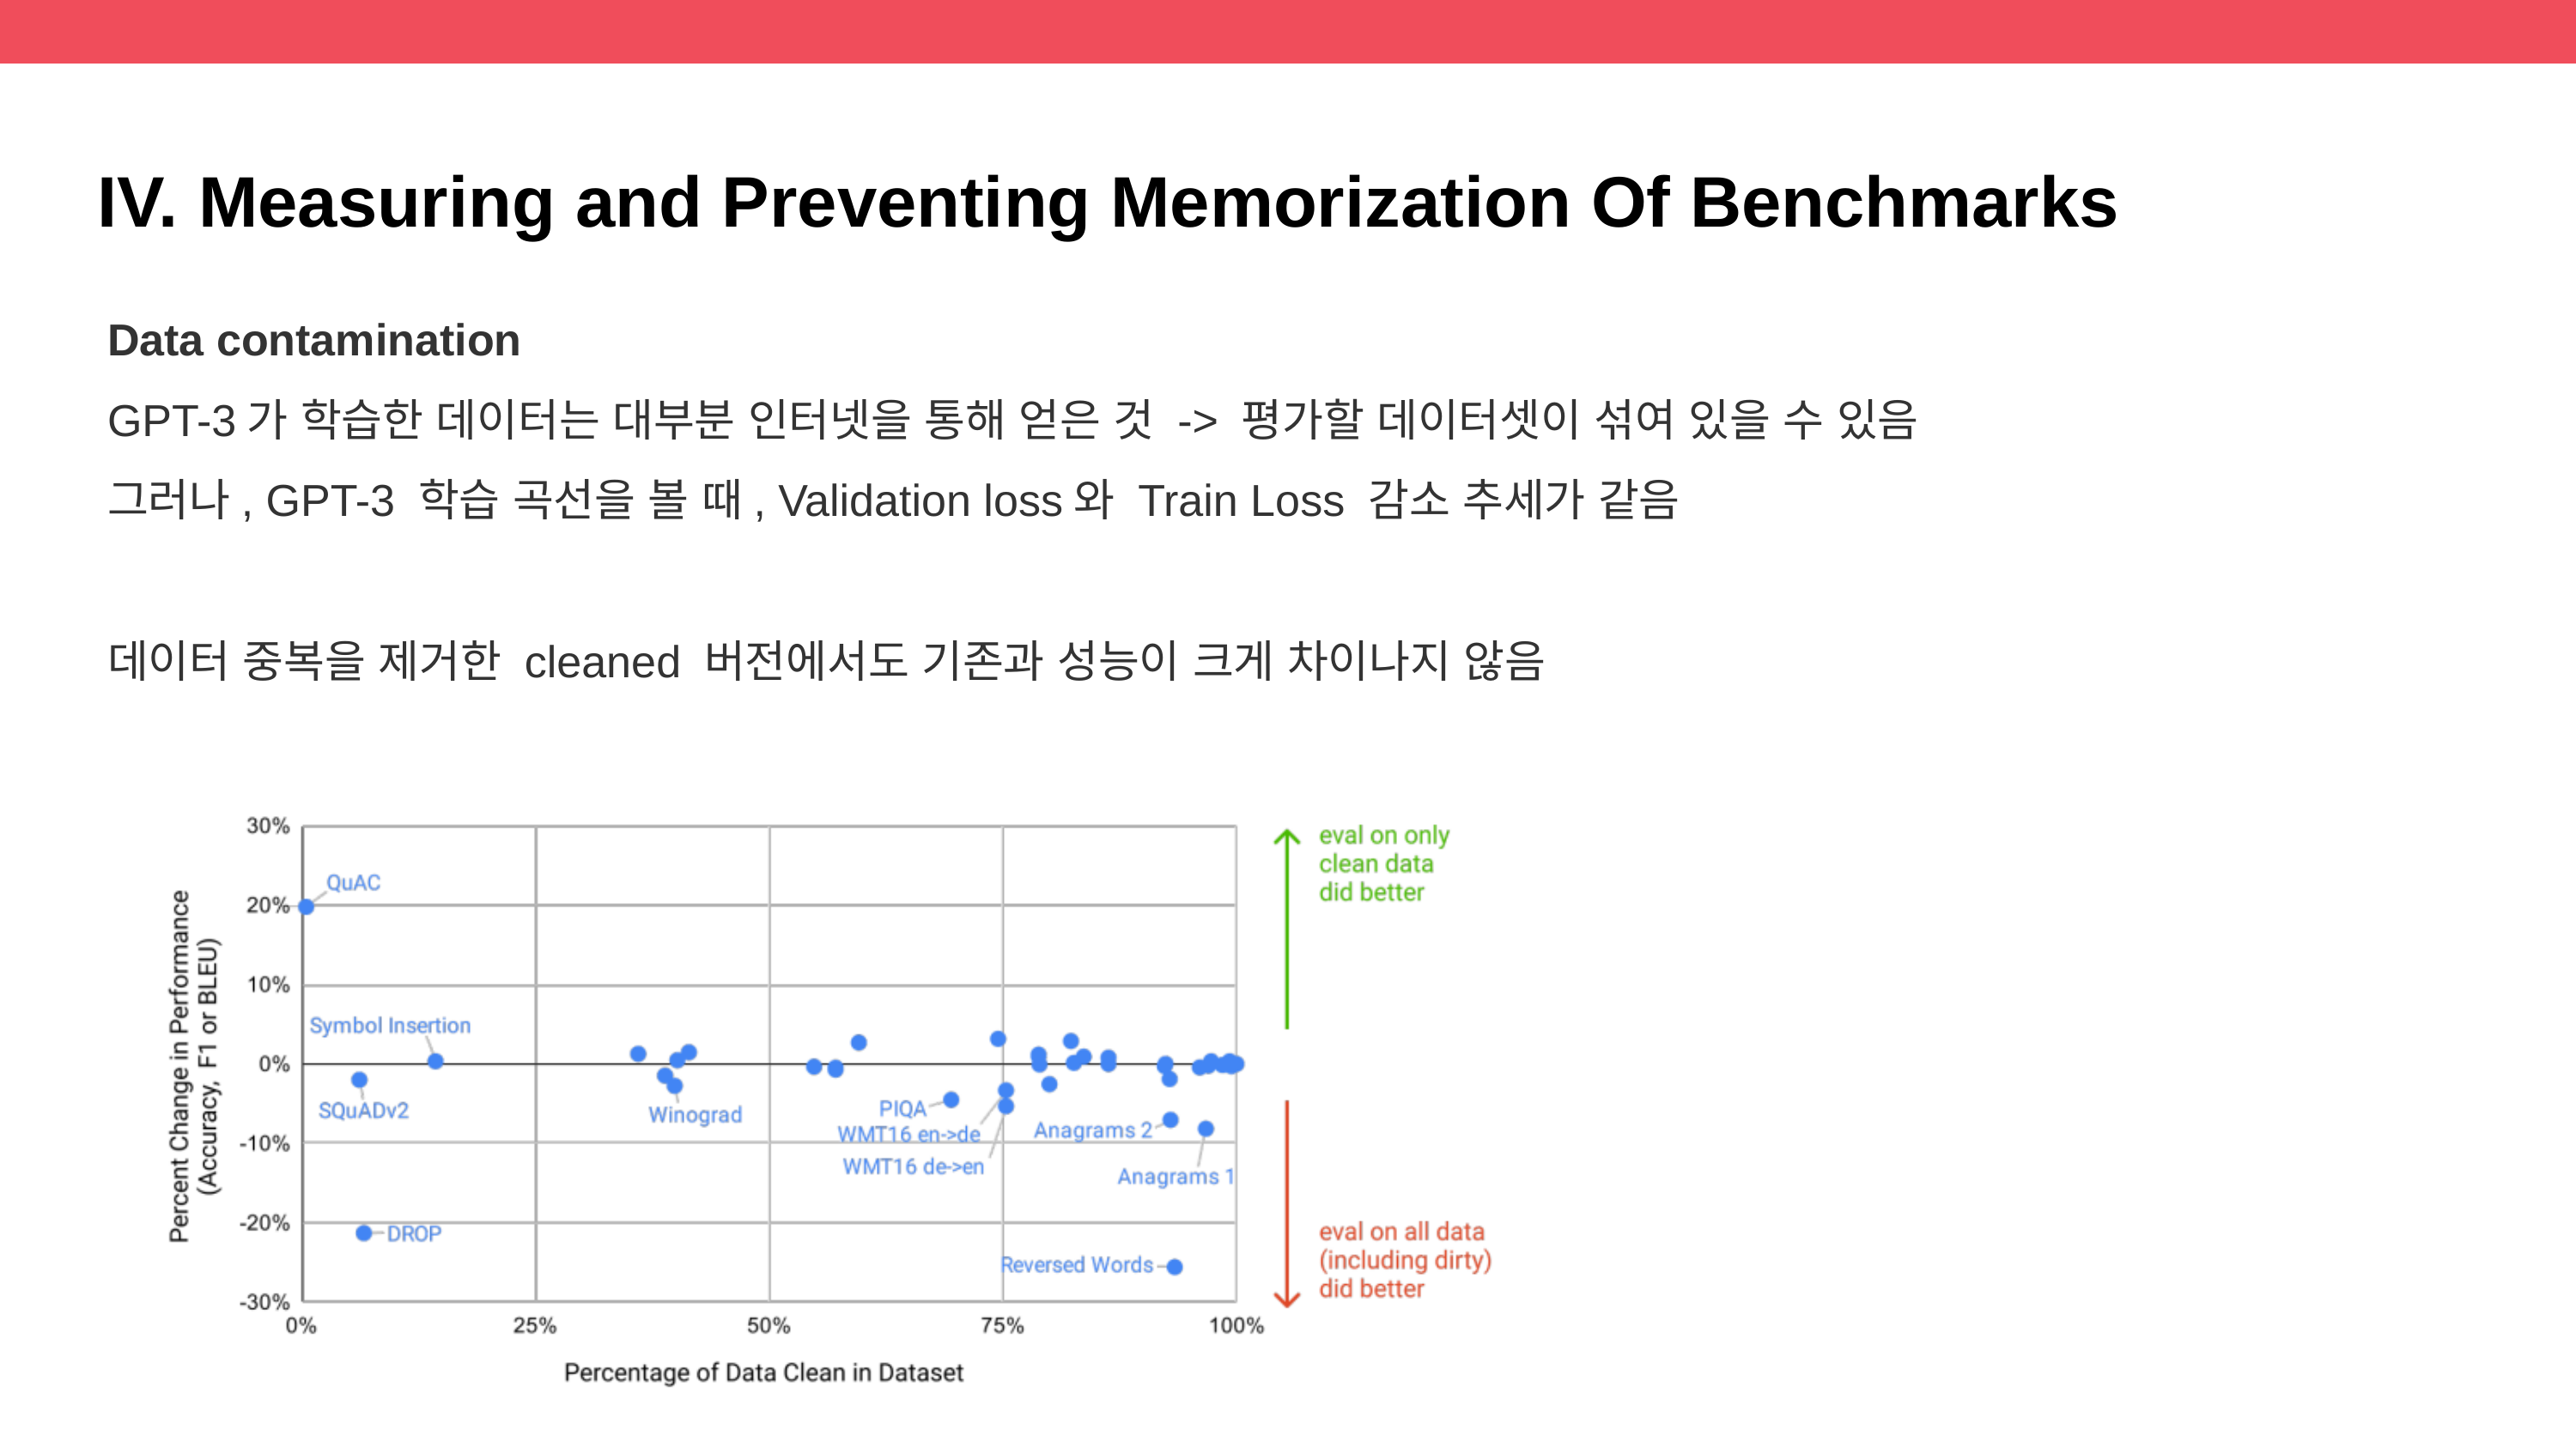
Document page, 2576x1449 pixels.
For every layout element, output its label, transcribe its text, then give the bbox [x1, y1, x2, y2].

picture [88, 749, 1525, 1402]
text_box IV. Measuring and Preventing Memorization Of Benchmarks [97, 155, 2179, 284]
text_box Data contamination GPT-3가 학습한 데이터는 대부분 인터넷을 통해 얻은 것 -> 평가할 데이터셋이 섞여 있을 수 있음 그러나, GPT-3 학습 곡선을 볼 때, Validation loss와 Train Loss 감소 추세가 같음 데이터 중복을 제거한 cleaned 버전에서도 기존과 성능이 크게 차이나지 않음 [43, 284, 2447, 767]
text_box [0, 0, 2576, 64]
